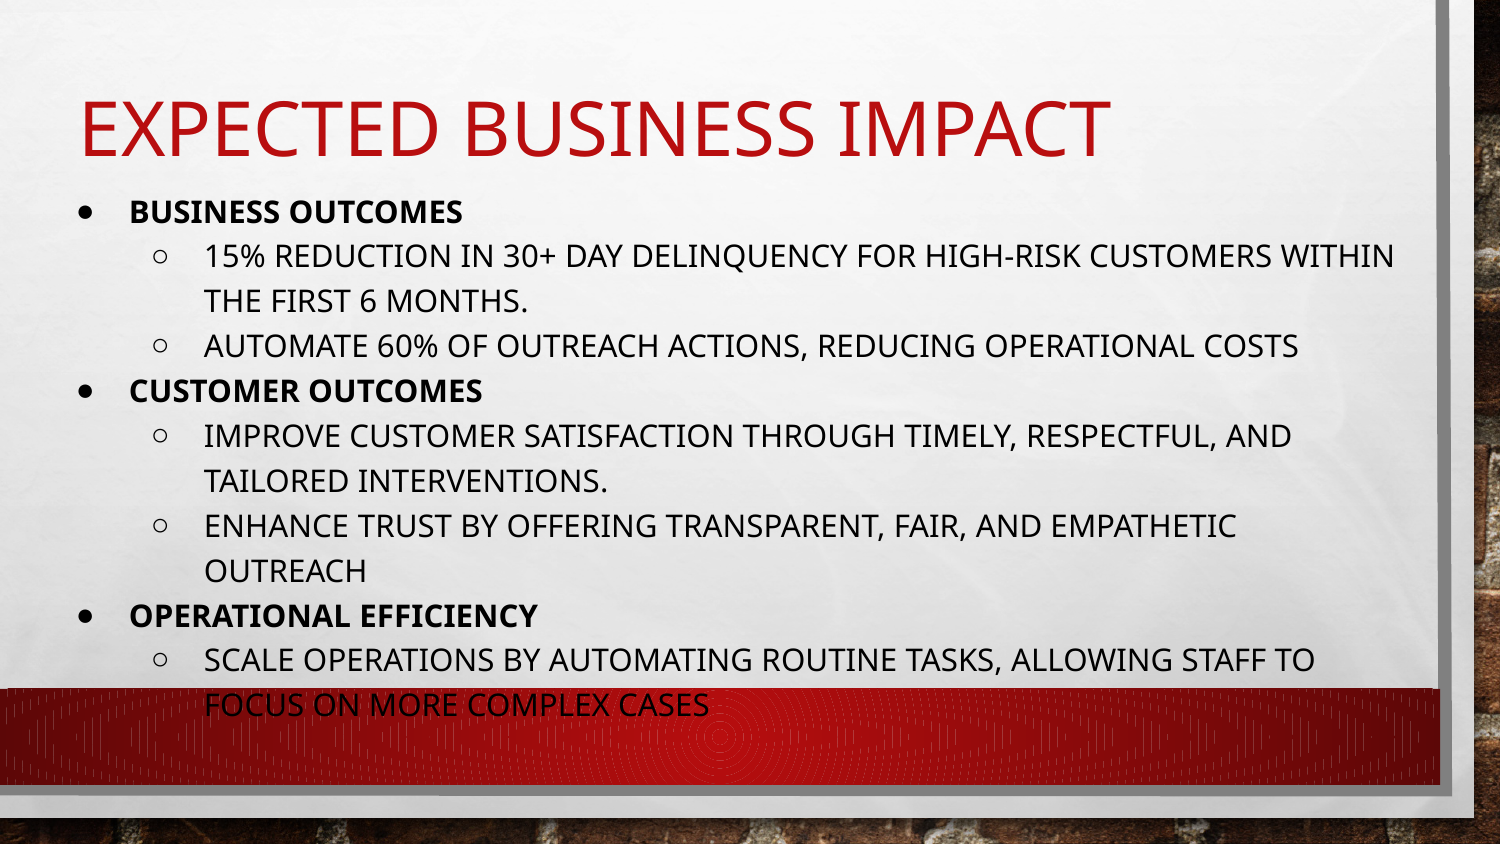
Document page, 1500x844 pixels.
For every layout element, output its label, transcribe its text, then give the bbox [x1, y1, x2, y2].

title Expected Business Impact [63, 75, 1437, 188]
picture [0, 0, 1500, 844]
list Business Outcomes 15% reduction in 30+ day delinquency for high-risk customers within the first 6 months. Automate 60% of outreach actions, reducing operational costs Customer Outcomes Improve customer satisfaction through timely, respectful, and tailored interventions. Enhance trust by offering transparent, fair, and empathetic outreach Operational Efficiency Scale operations by automating routine tasks, allowing staff to focus on more complex cases [39, 169, 1412, 675]
